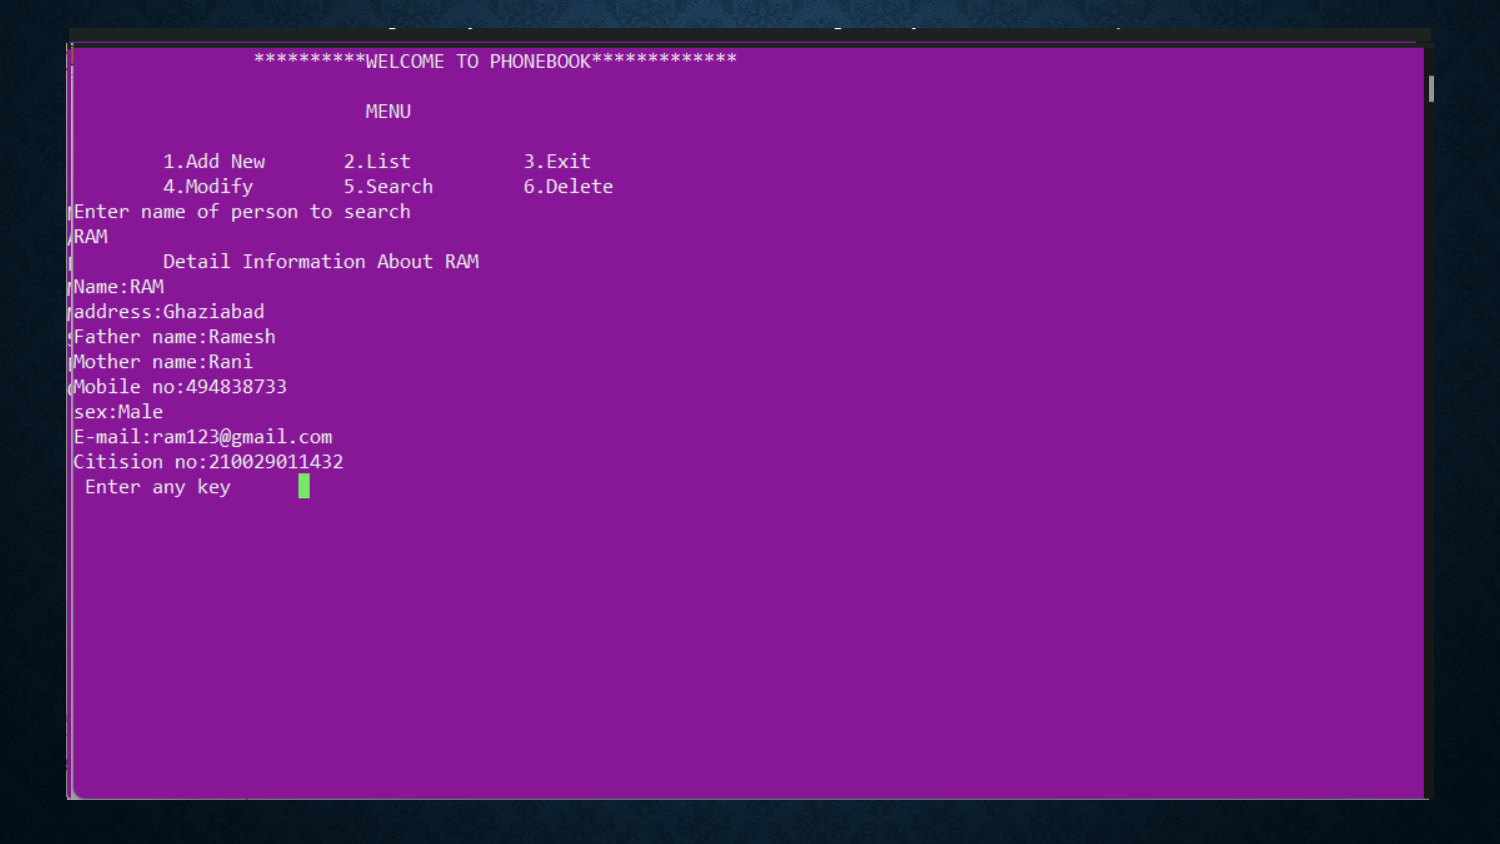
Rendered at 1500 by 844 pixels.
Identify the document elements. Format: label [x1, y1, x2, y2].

picture [66, 28, 1434, 801]
